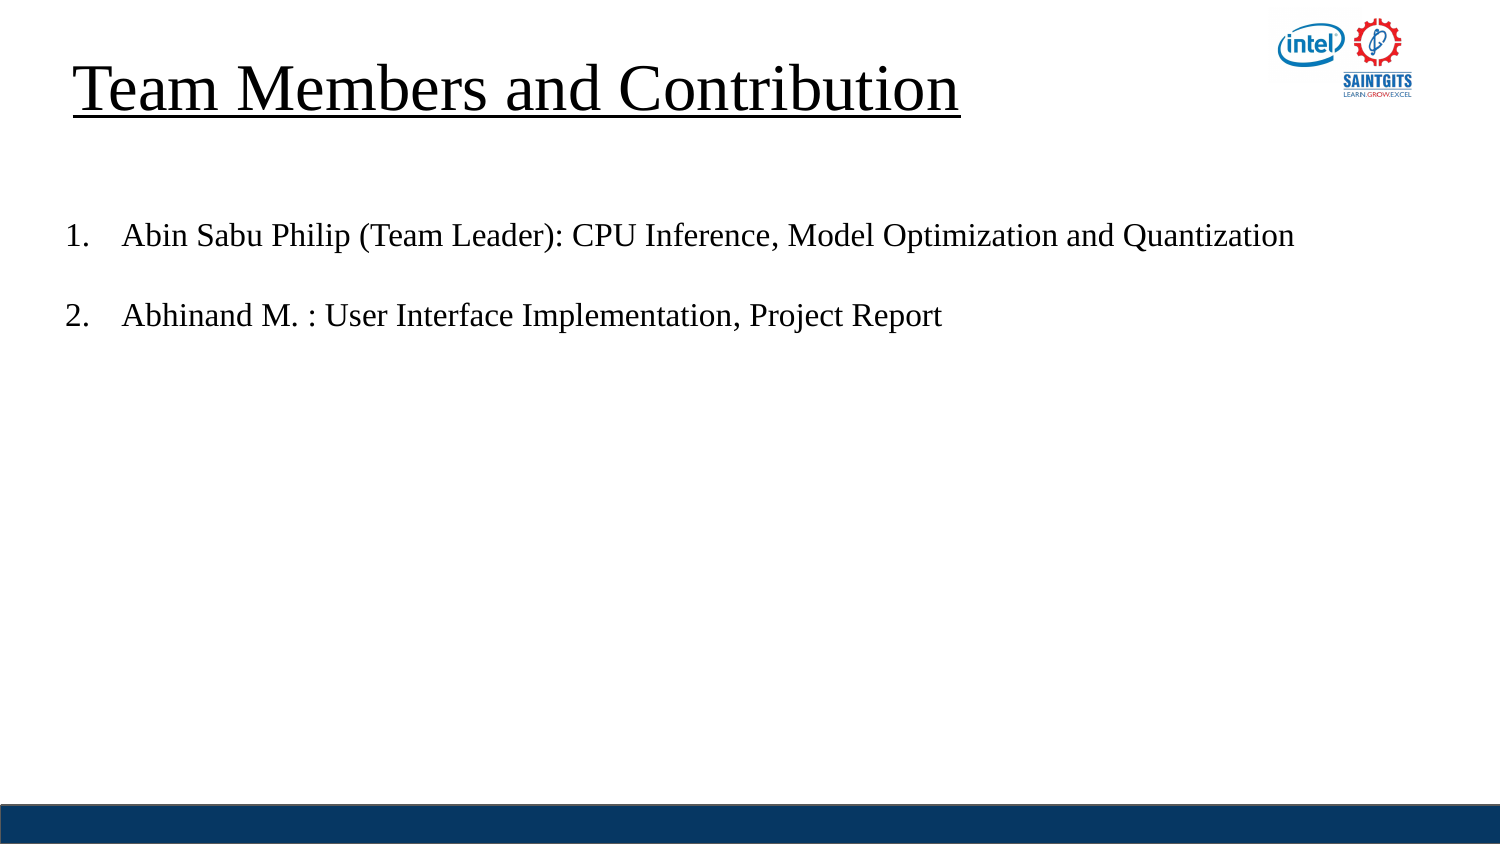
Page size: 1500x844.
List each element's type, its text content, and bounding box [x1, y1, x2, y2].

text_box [0, 804, 1500, 844]
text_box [1268, 7, 1412, 97]
text_box Abin Sabu Philip (Team Leader): CPU Inference, Model Optimization and Quantization Abhinand M. : User Interface Implementation, Project Report [63, 171, 1436, 334]
title Team Members and Contribution [70, 42, 1027, 171]
